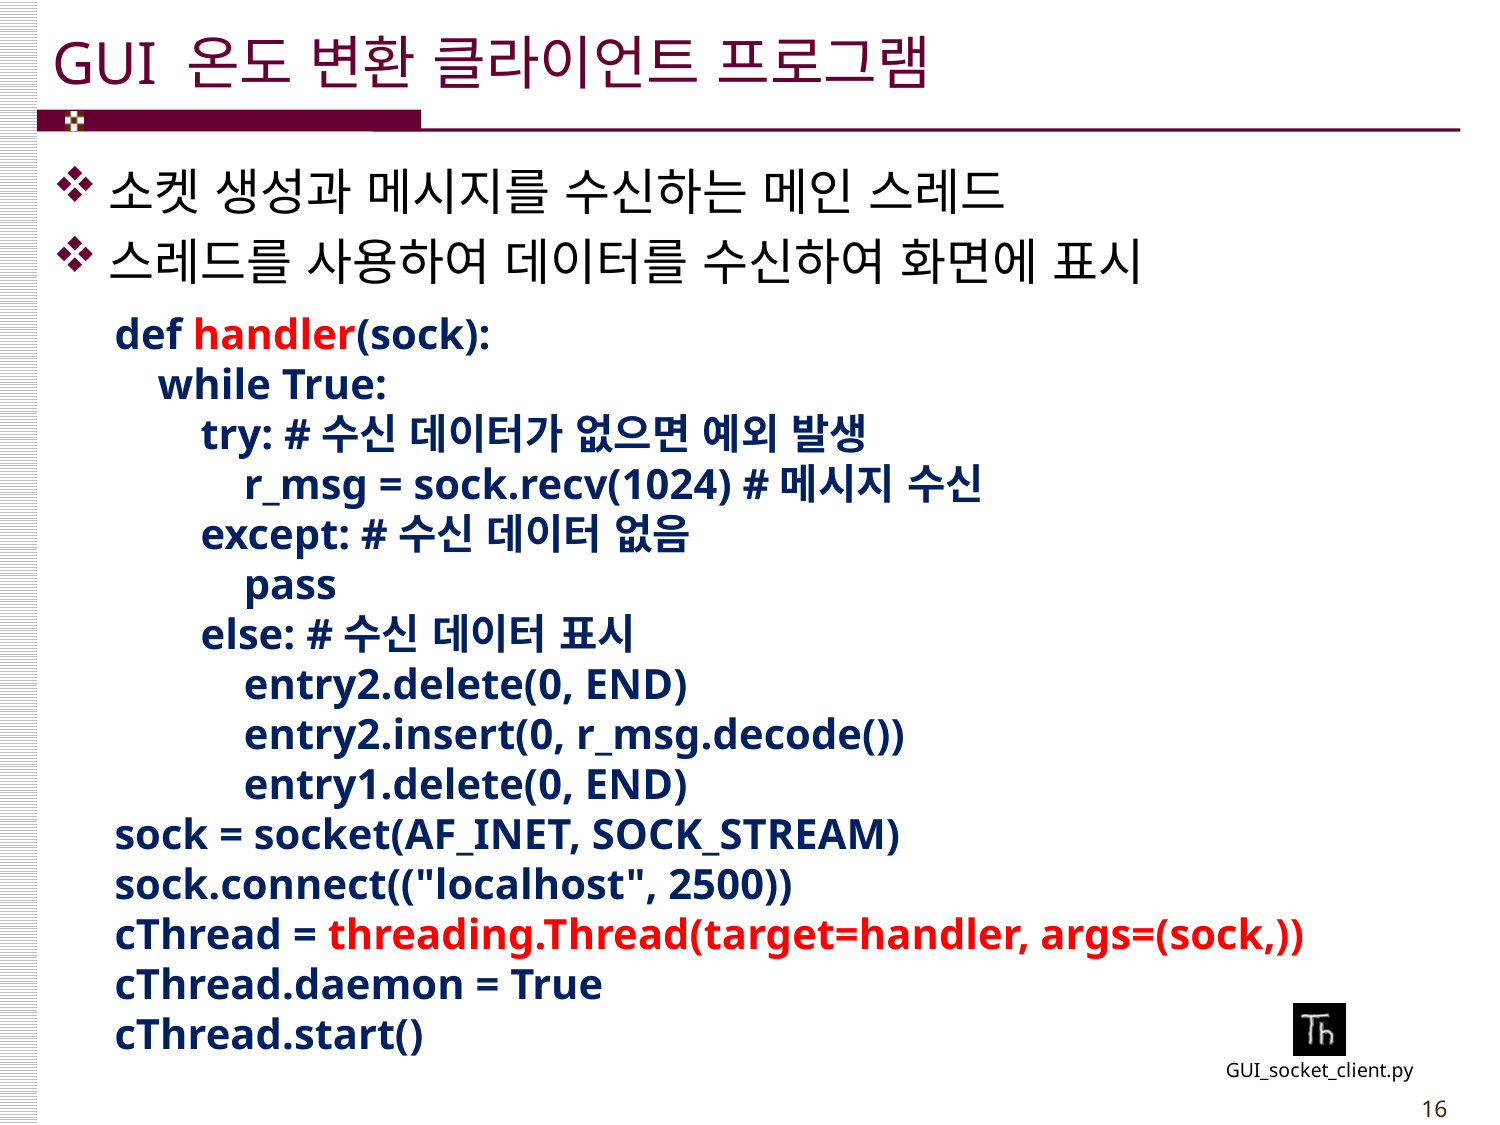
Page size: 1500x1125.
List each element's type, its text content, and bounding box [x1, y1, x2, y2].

list 소켓 생성과 메시지를 수신하는 메인 스레드 스레드를 사용하여 데이터를 수신하여 화면에 표시 [37, 152, 1463, 1091]
picture [65, 111, 84, 131]
text_box def handler(sock): while True: try: #수신 데이터가 없으면 예외 발생 r_msg = sock.recv(1024) #메시지 수신 except: #수신 데이터 없음 pass else: #수신 데이터 표시 entry2.delete(0, END) entry2.insert(0, r_msg.decode()) entry1.delete(0, END) sock = socket(AF_INET, SOCK_STREAM) sock.connect(("localhost", 2500)) cThread = threading.Thread(target=handler, args=(sock,)) cThread.daemon = True cThread.start() [99, 299, 1450, 1066]
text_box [1206, 1003, 1432, 1093]
title GUI 온도 변환 클라이언트 프로그램 [37, 13, 1278, 109]
